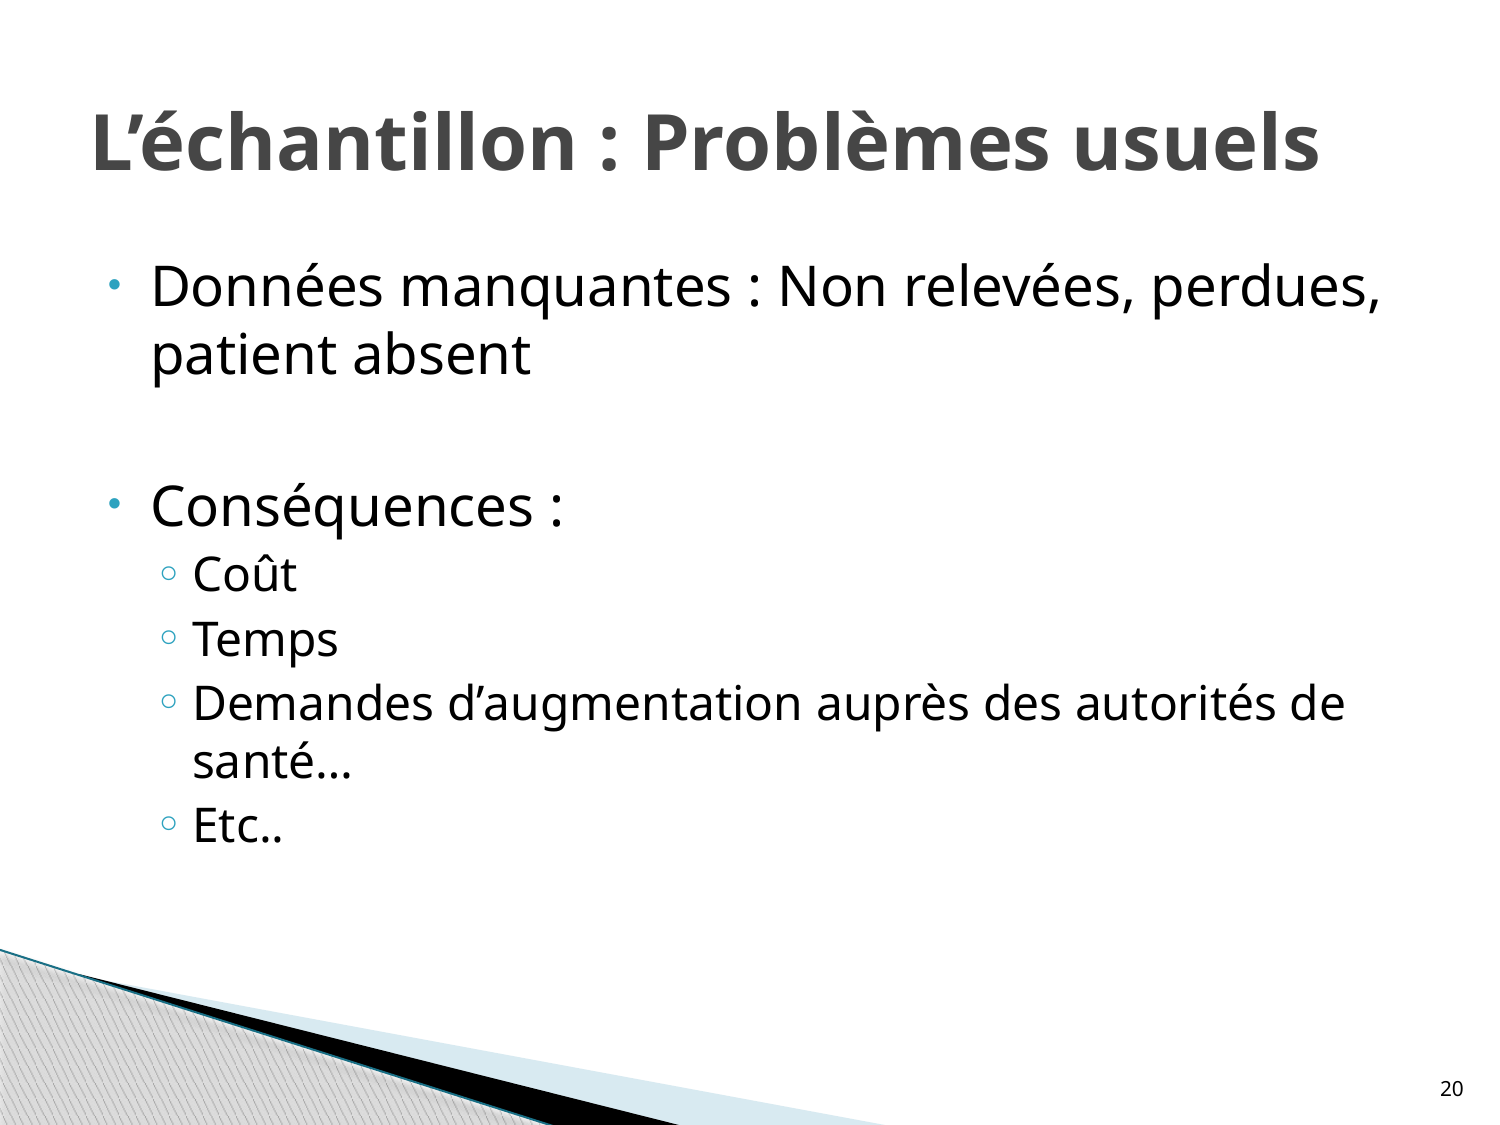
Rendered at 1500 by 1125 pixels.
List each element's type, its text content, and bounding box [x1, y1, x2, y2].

list Données manquantes : Non relevées, perdues, patient absent Conséquences : Coût Temps Demandes d’augmentation auprès des autorités de santé… Etc.. [75, 243, 1425, 986]
slide_number 20 [1418, 1051, 1479, 1112]
title L’échantillon : Problèmes usuels [75, 45, 1425, 233]
